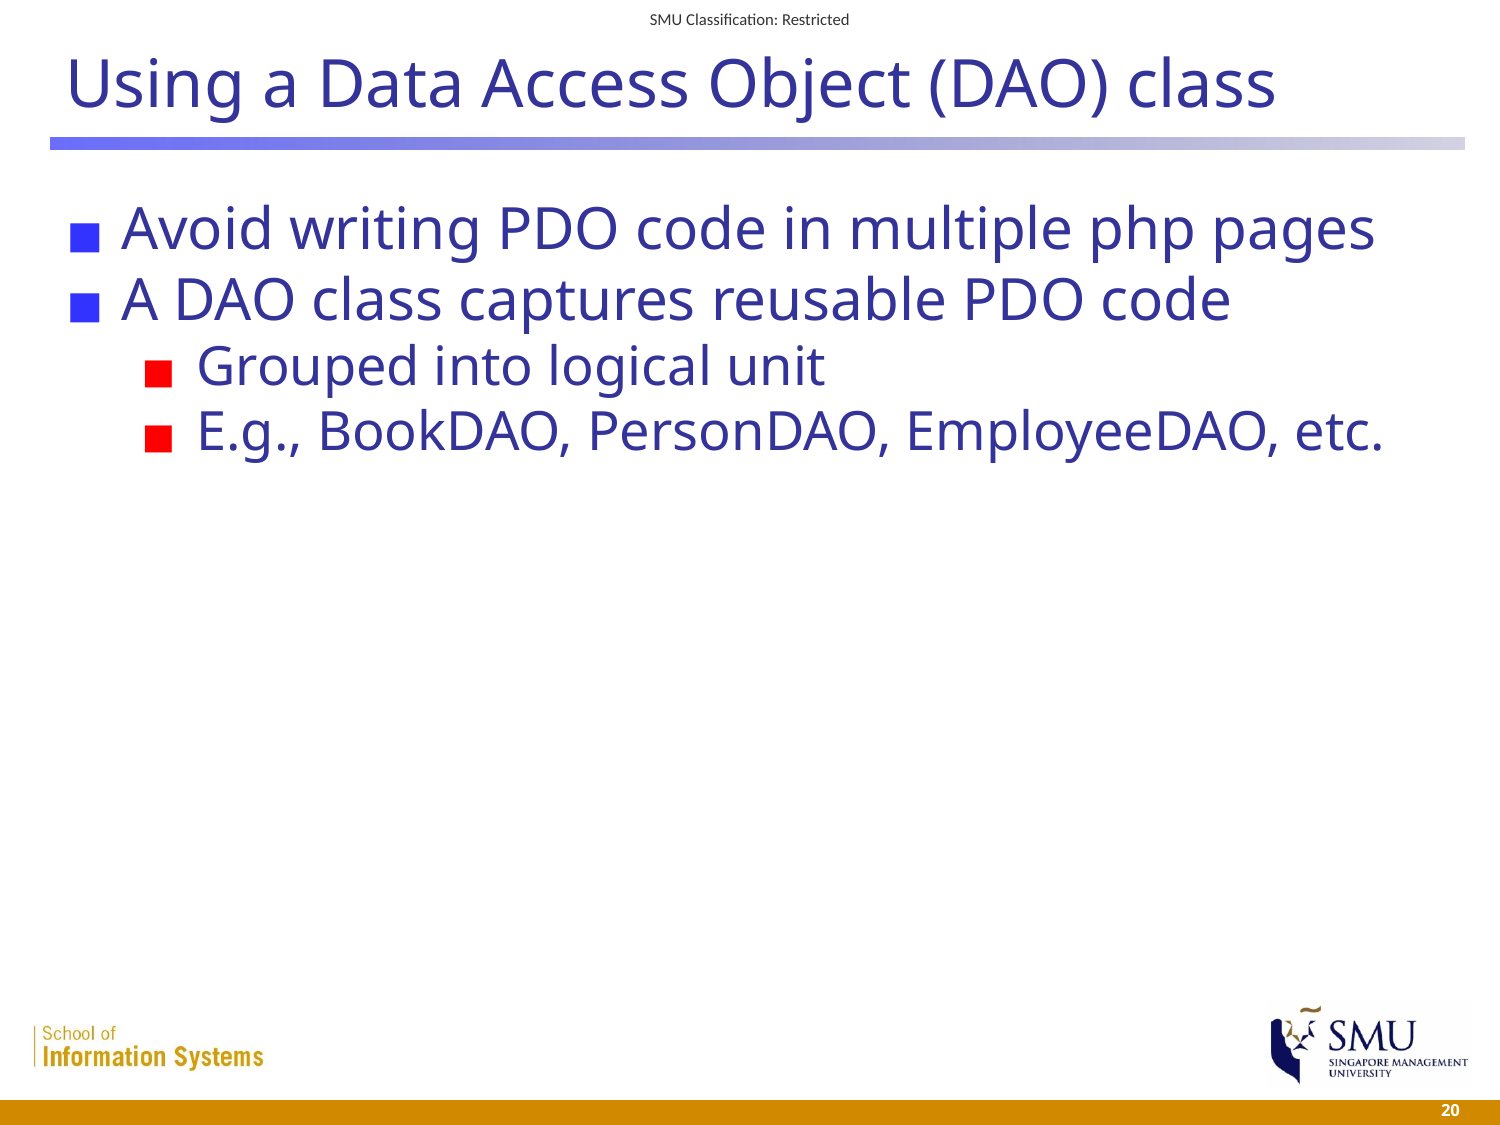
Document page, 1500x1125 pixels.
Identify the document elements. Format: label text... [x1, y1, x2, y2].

title Using a Data Access Object (DAO) class [50, 24, 1463, 138]
picture [27, 1012, 267, 1073]
list Avoid writing PDO code in multiple php pages A DAO class captures reusable PDO code Grouped into logical unit E.g., BookDAO, PersonDAO, EmployeeDAO, etc. [50, 176, 1463, 1063]
slide_number 20 [1262, 1072, 1475, 1123]
picture [1267, 999, 1471, 1072]
